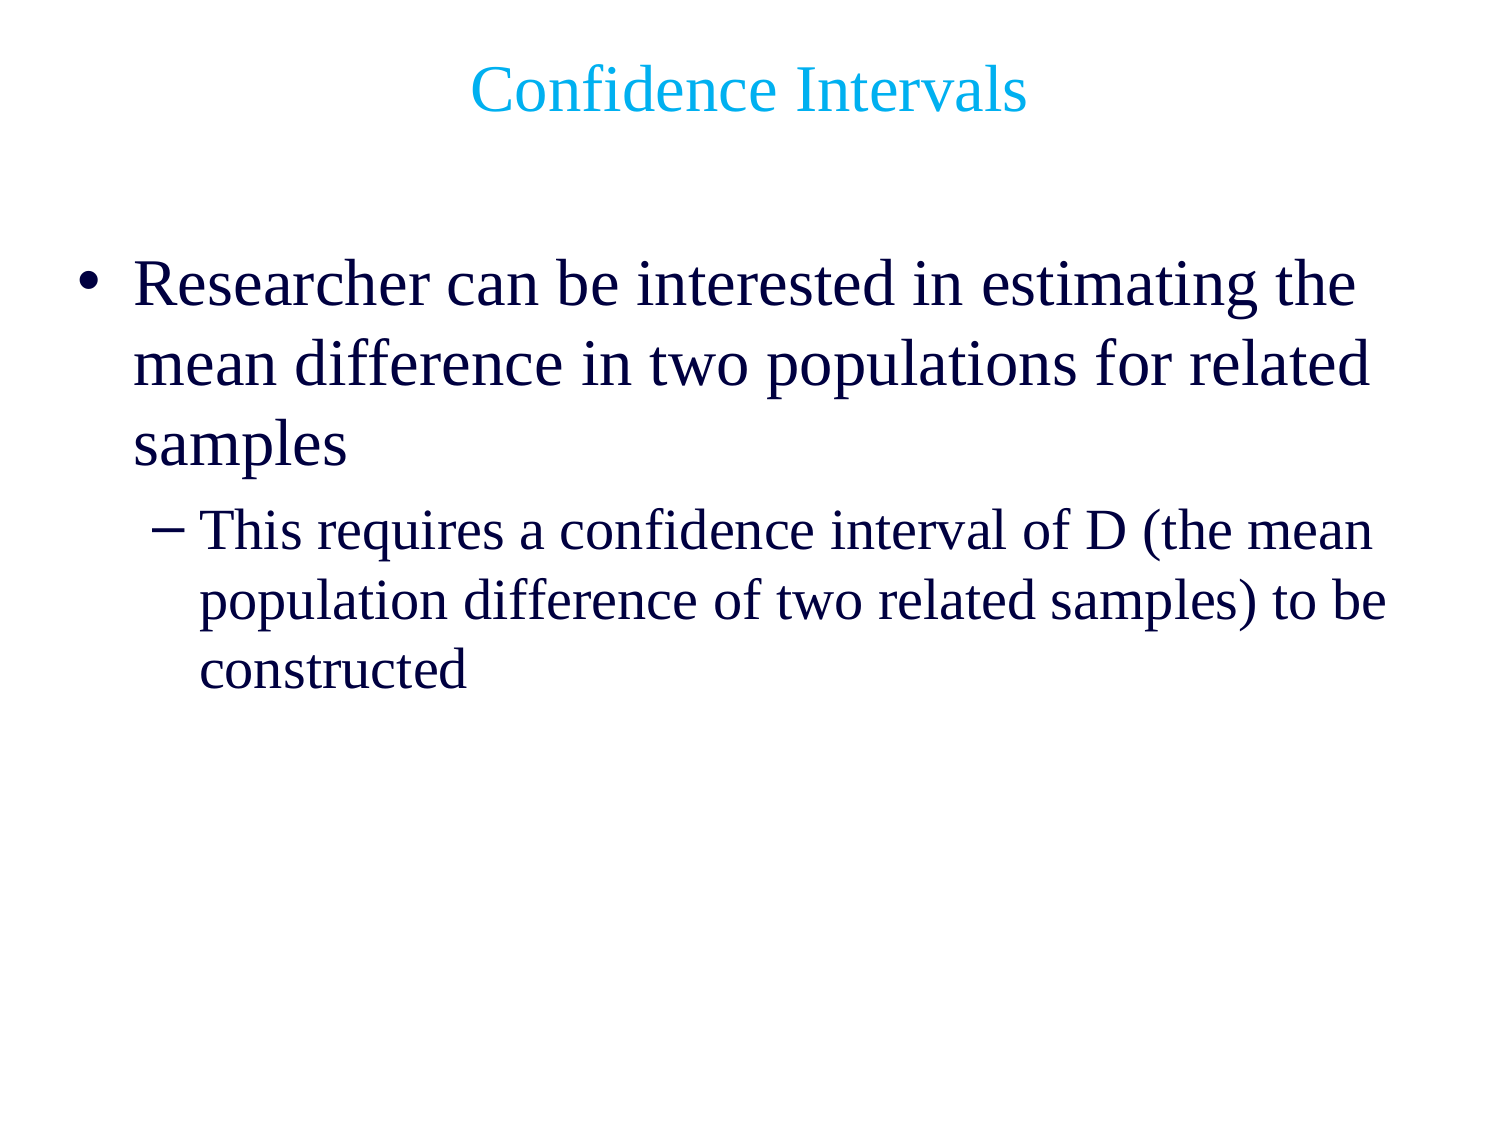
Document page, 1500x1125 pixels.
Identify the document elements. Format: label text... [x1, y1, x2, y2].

text_box Researcher can be interested in estimating the mean difference in two populations for related samples This requires a confidence interval of D (the mean population difference of two related samples) to be constructed [62, 231, 1438, 525]
text_box Confidence Intervals [31, 37, 1469, 120]
